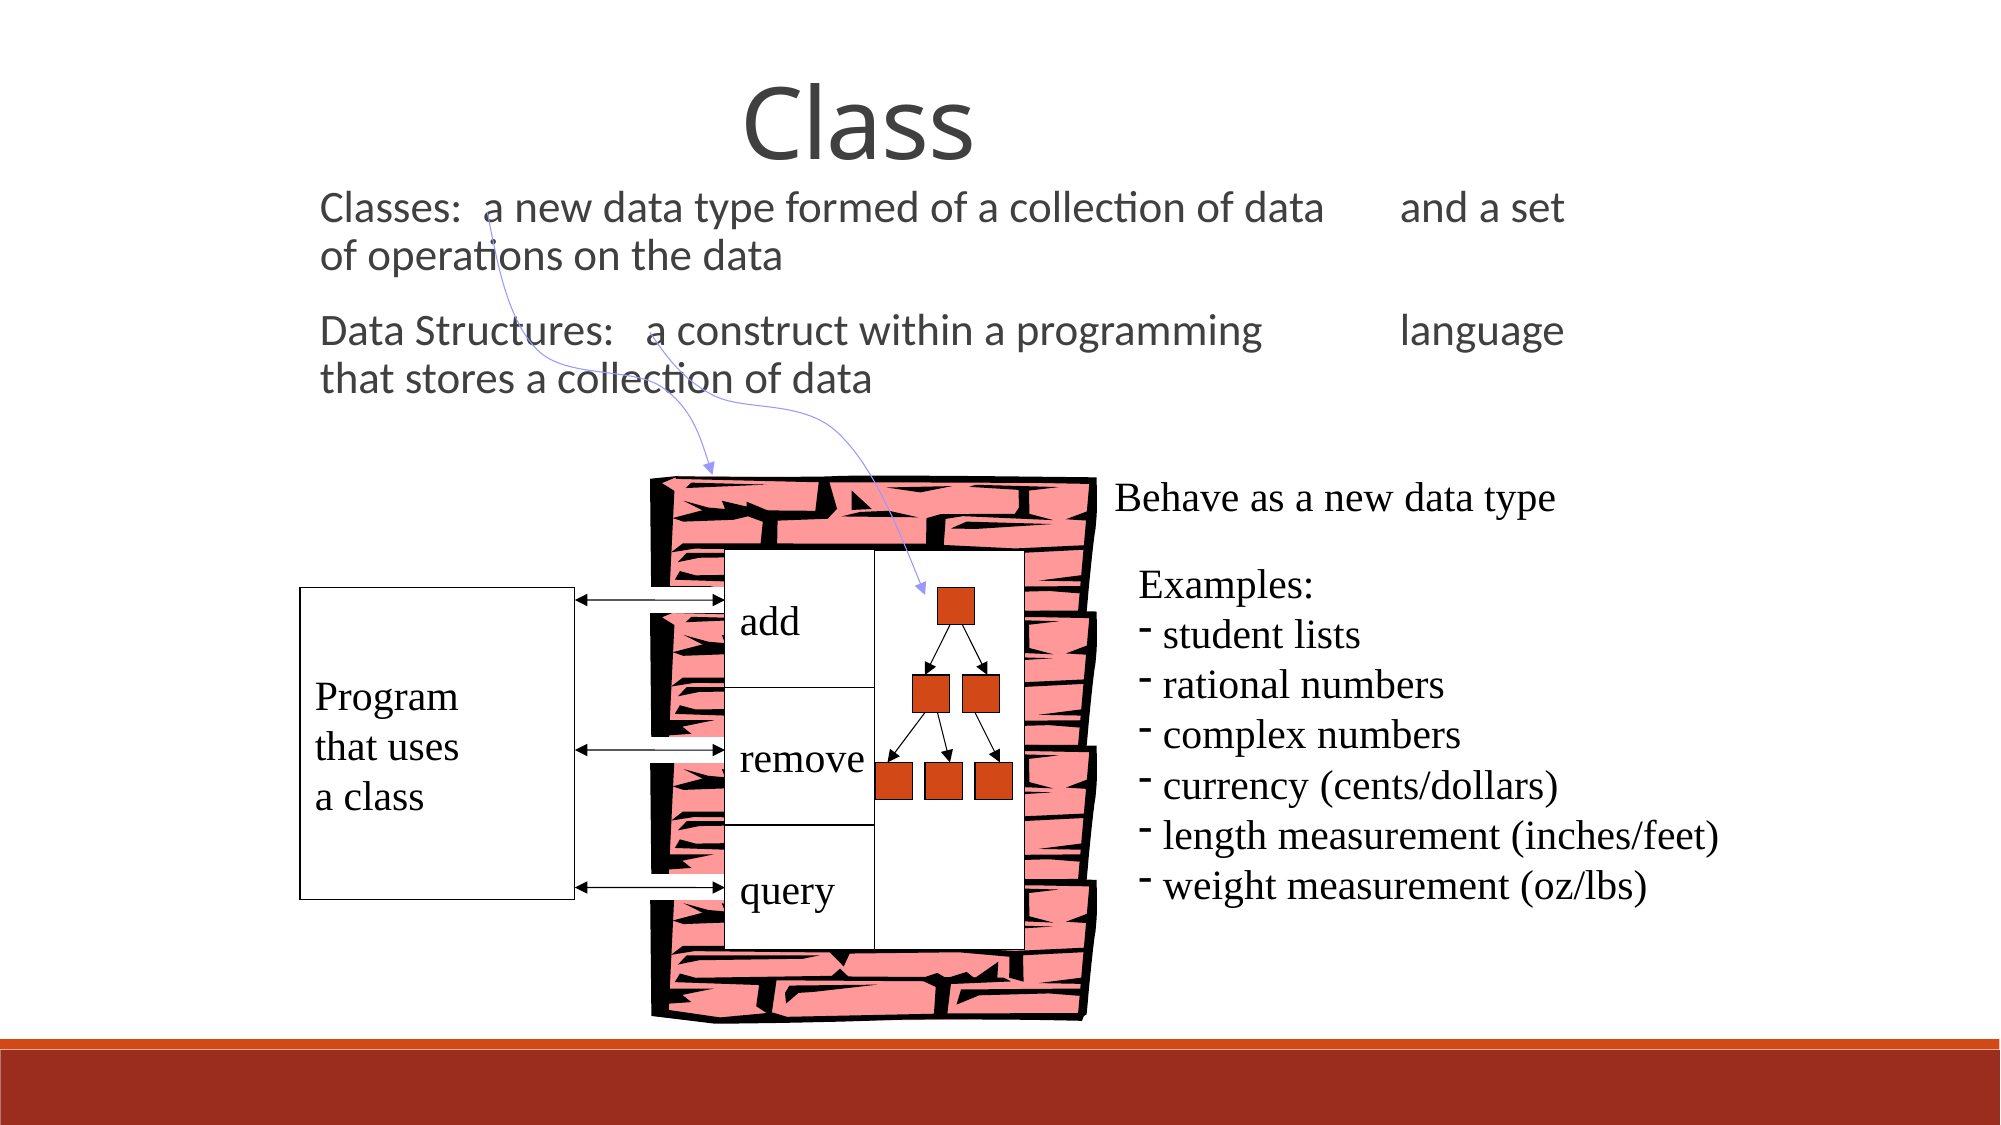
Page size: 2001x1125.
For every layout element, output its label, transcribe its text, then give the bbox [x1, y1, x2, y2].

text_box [574, 599, 726, 888]
text_box Program that uses a class [300, 587, 575, 900]
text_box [649, 474, 1101, 1026]
text_box Behave as a new data type [1099, 462, 1572, 528]
text_box [649, 332, 869, 471]
list Classes: a new data type formed of a collection of data and a set of operations on the data Data Structures: a construct within a programming language that stores a collection of data [306, 175, 1607, 414]
text_box [487, 212, 715, 471]
title Class [725, 0, 2000, 188]
text_box Examples: student lists rational numbers complex numbers currency (cents/dollars) length measurement (inches/feet) weight measurement (oz/lbs) [1123, 549, 1735, 965]
